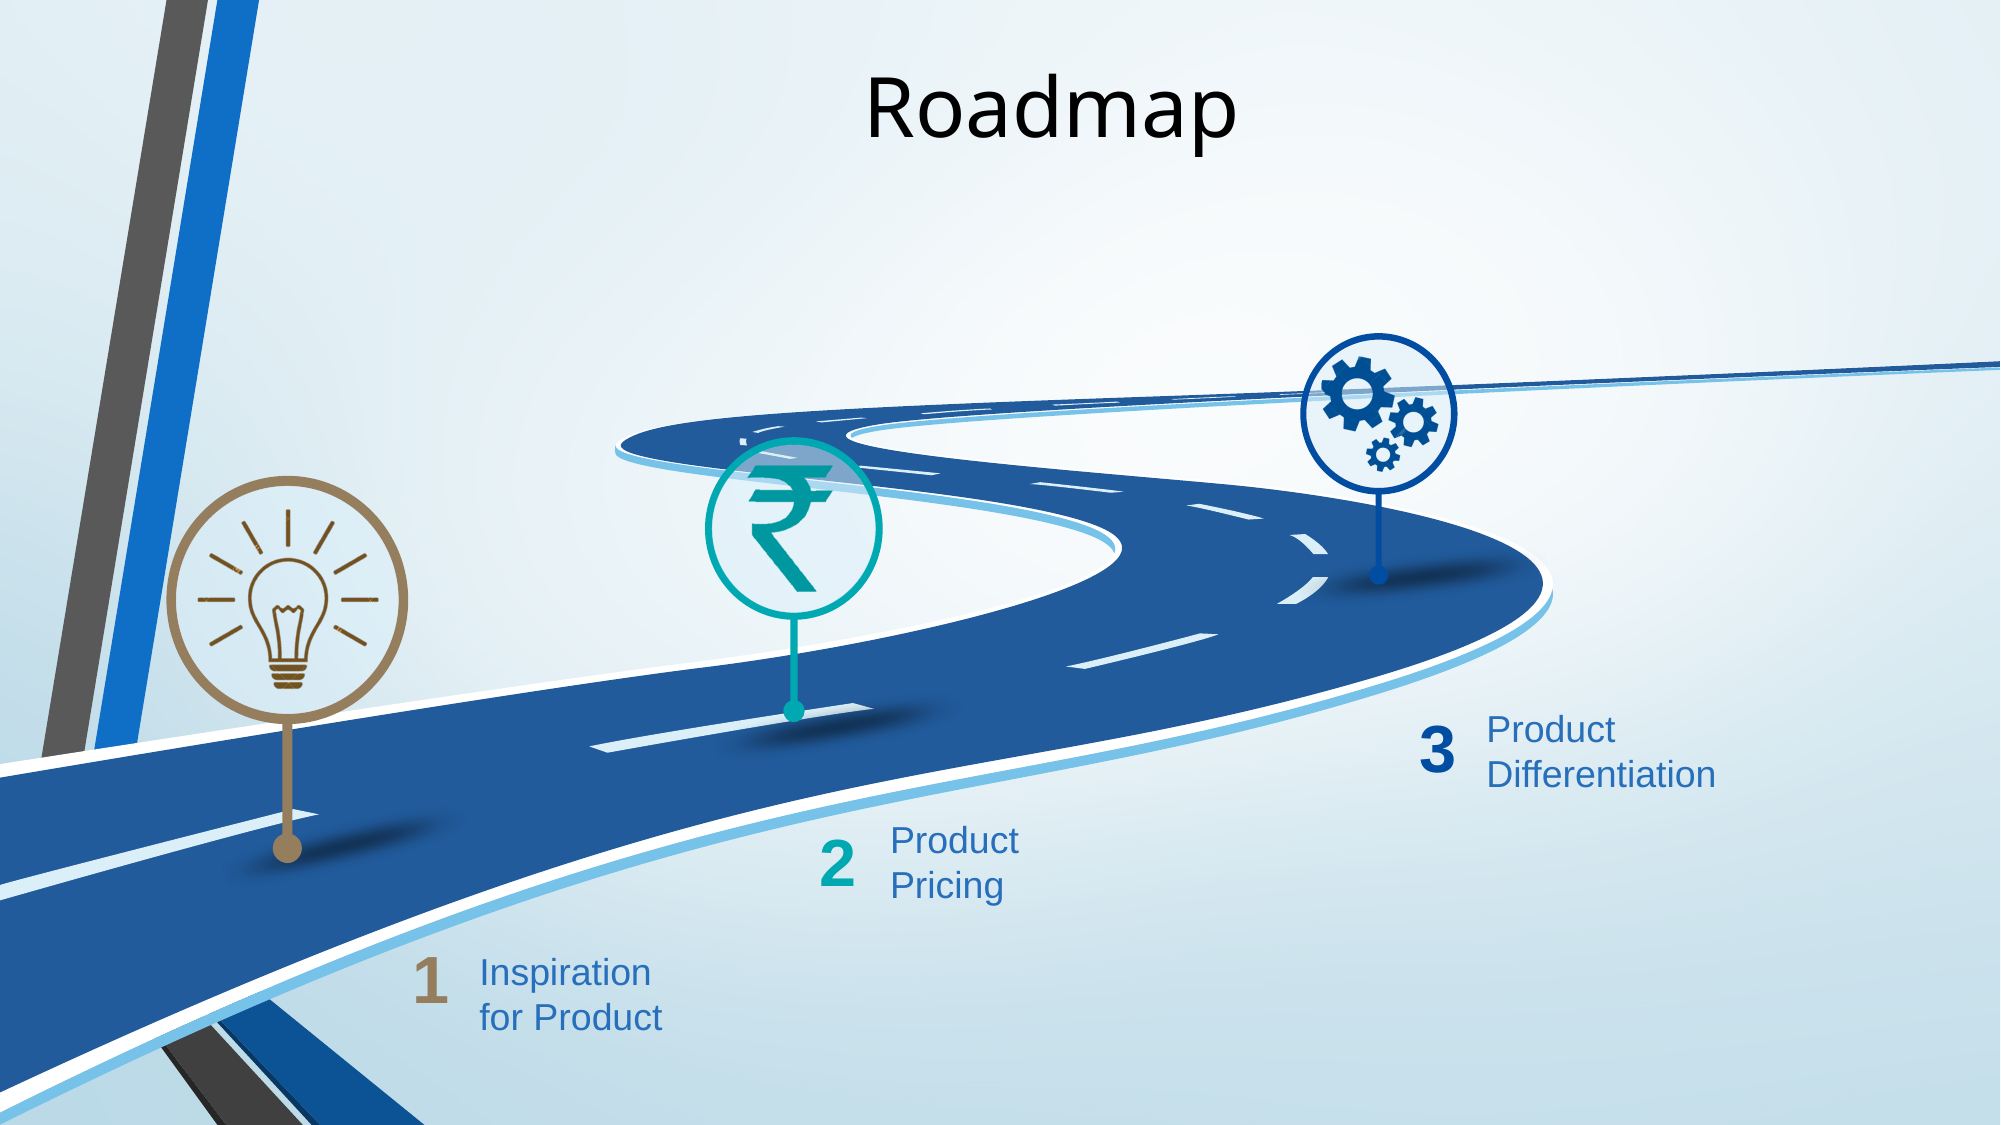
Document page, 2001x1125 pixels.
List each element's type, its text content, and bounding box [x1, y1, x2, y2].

title Roadmap [230, 0, 1874, 249]
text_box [166, 475, 708, 1047]
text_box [704, 436, 1200, 914]
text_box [1298, 332, 1794, 803]
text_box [0, 360, 2000, 1125]
